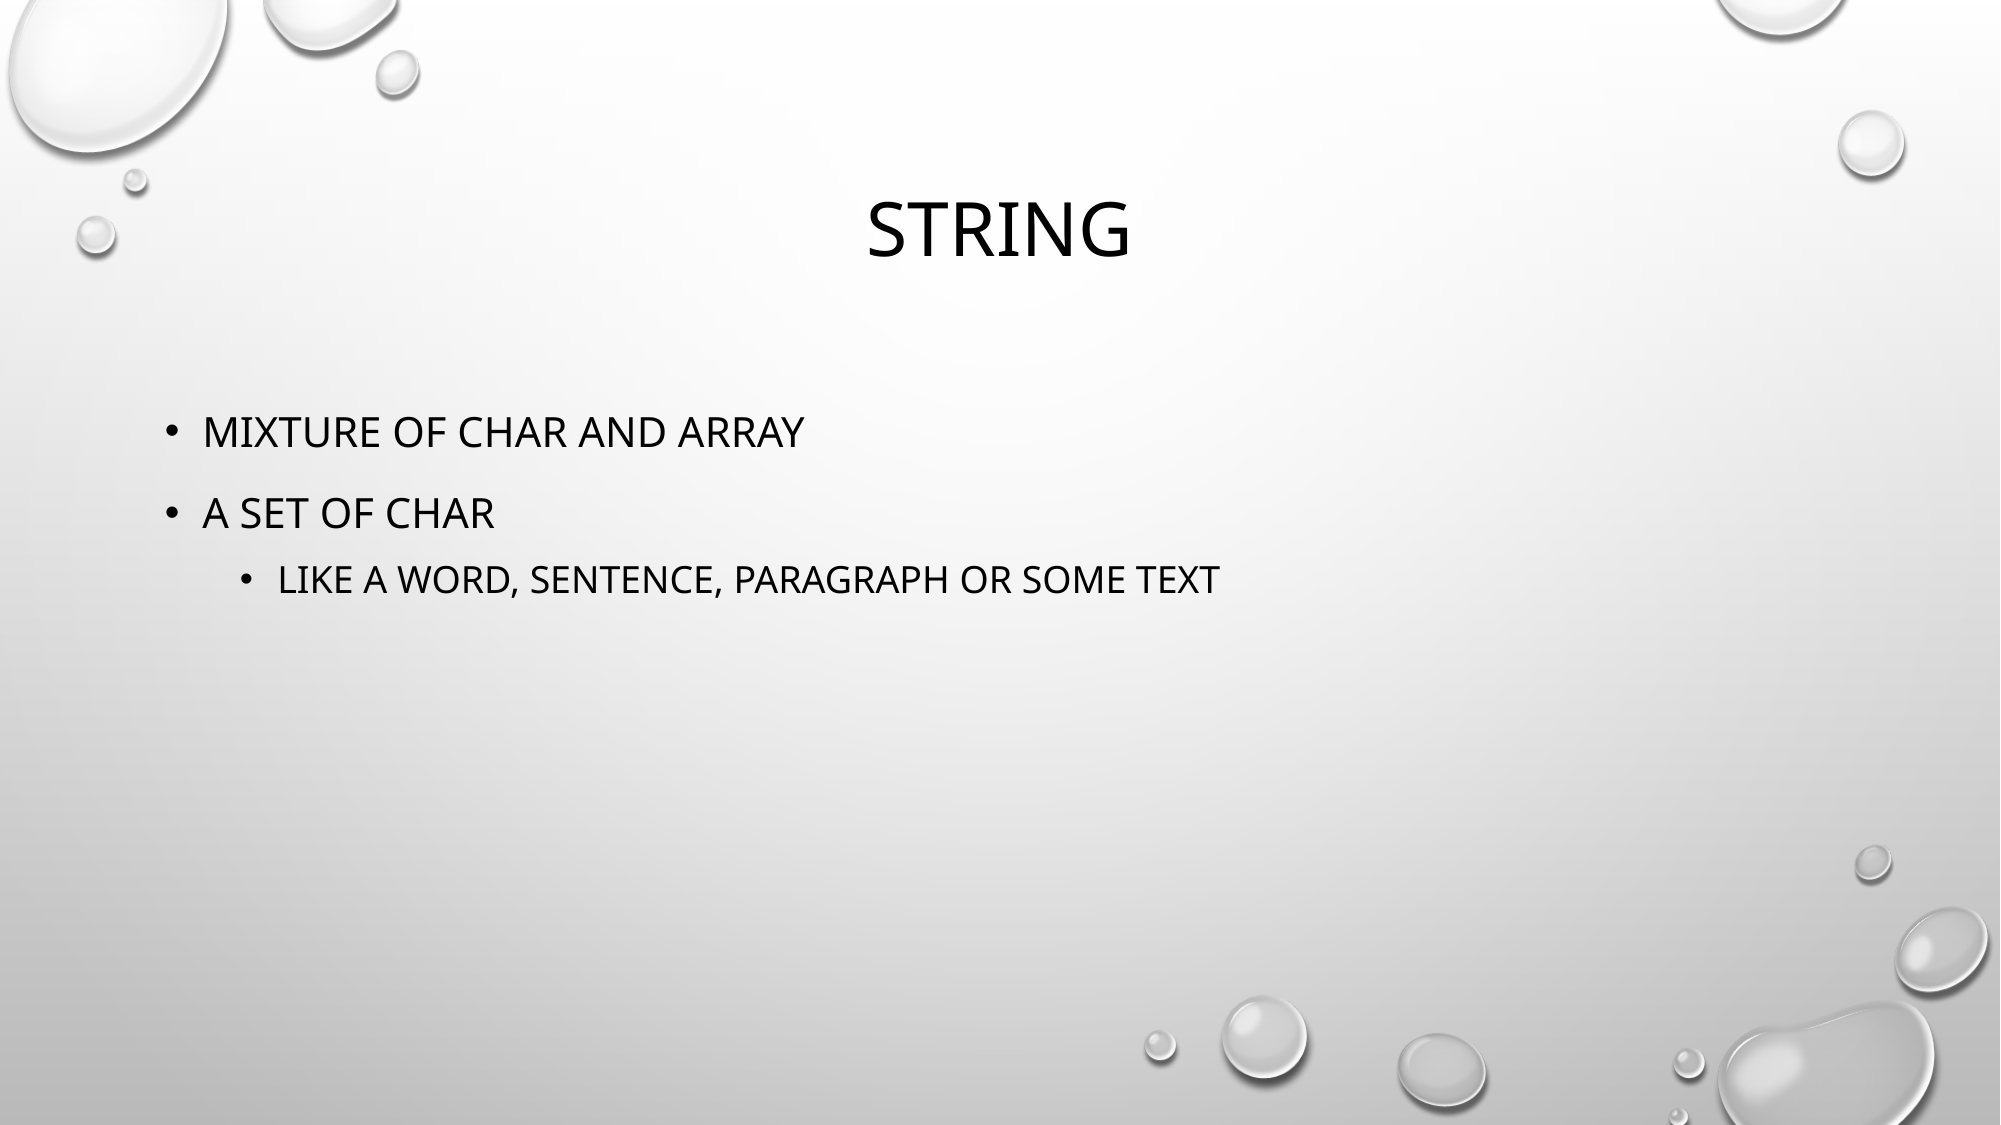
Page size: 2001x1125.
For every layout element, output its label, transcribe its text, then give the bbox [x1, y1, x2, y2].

list Mixture of char and array A set of char Like a word, sentence, paragraph or some text [149, 388, 1850, 950]
title string [149, 101, 1851, 364]
picture [0, 0, 2000, 1125]
